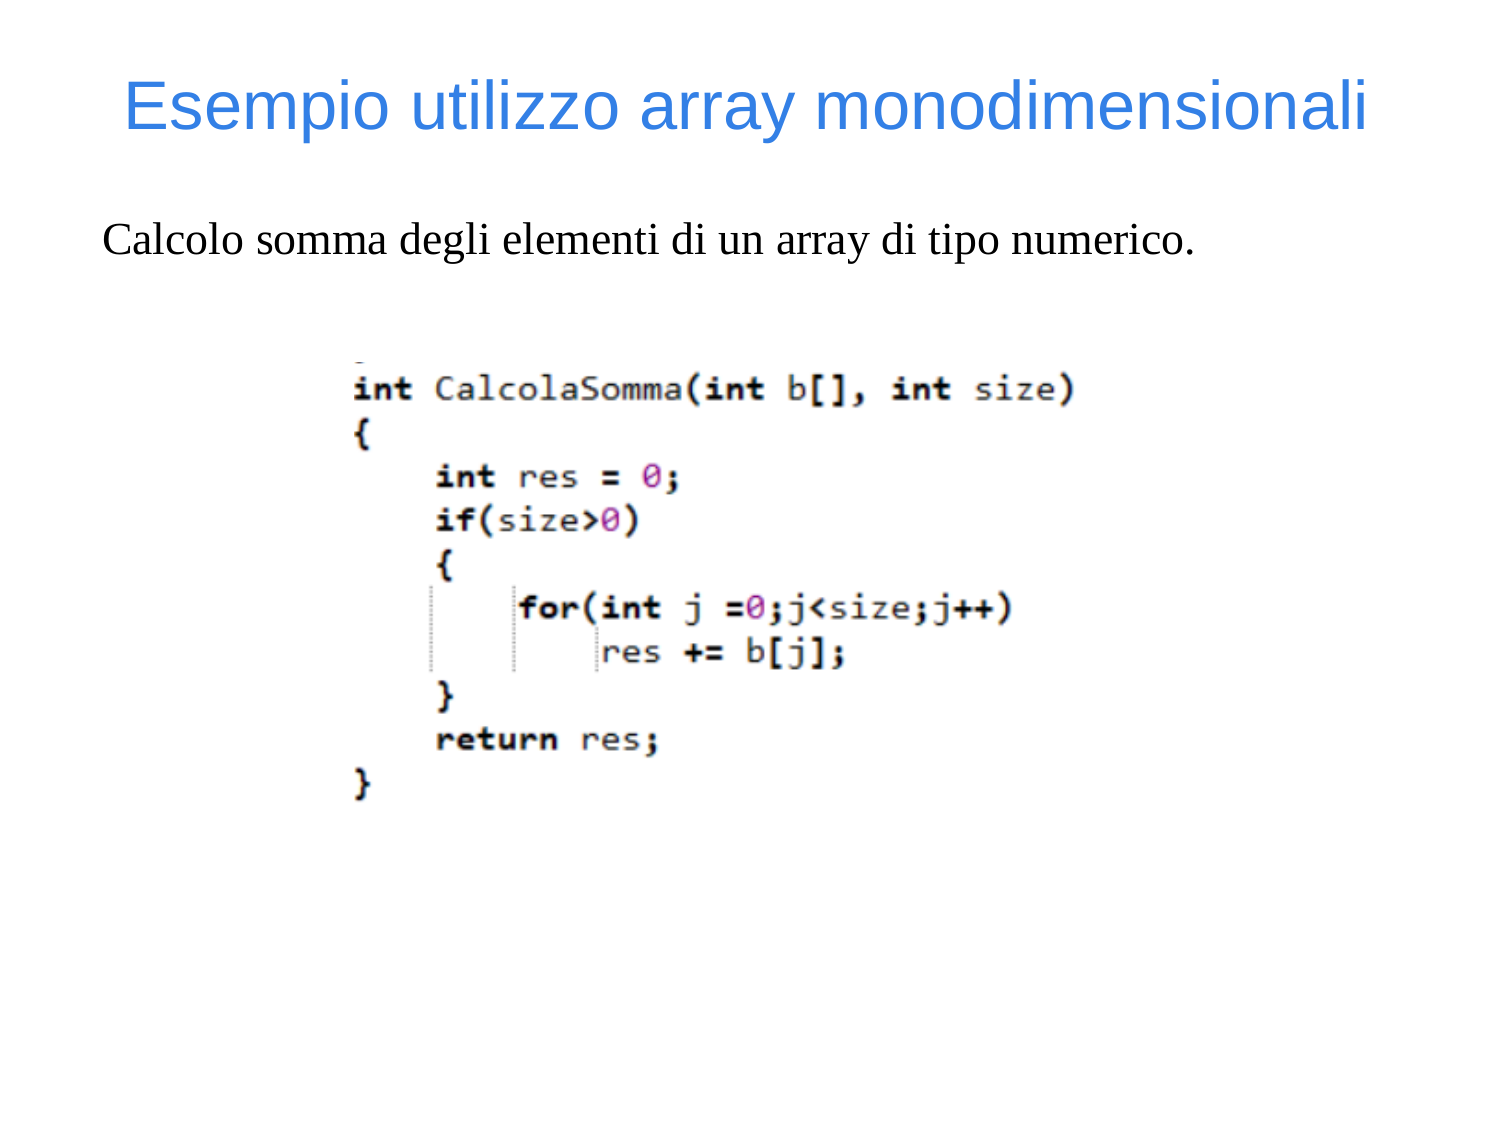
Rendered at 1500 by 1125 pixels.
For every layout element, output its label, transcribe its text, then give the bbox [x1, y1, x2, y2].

text_box Esempio utilizzo array monodimensionali [24, 62, 1450, 165]
text_box Calcolo somma degli elementi di un array di tipo numerico. [87, 137, 1421, 288]
picture [354, 362, 1144, 830]
